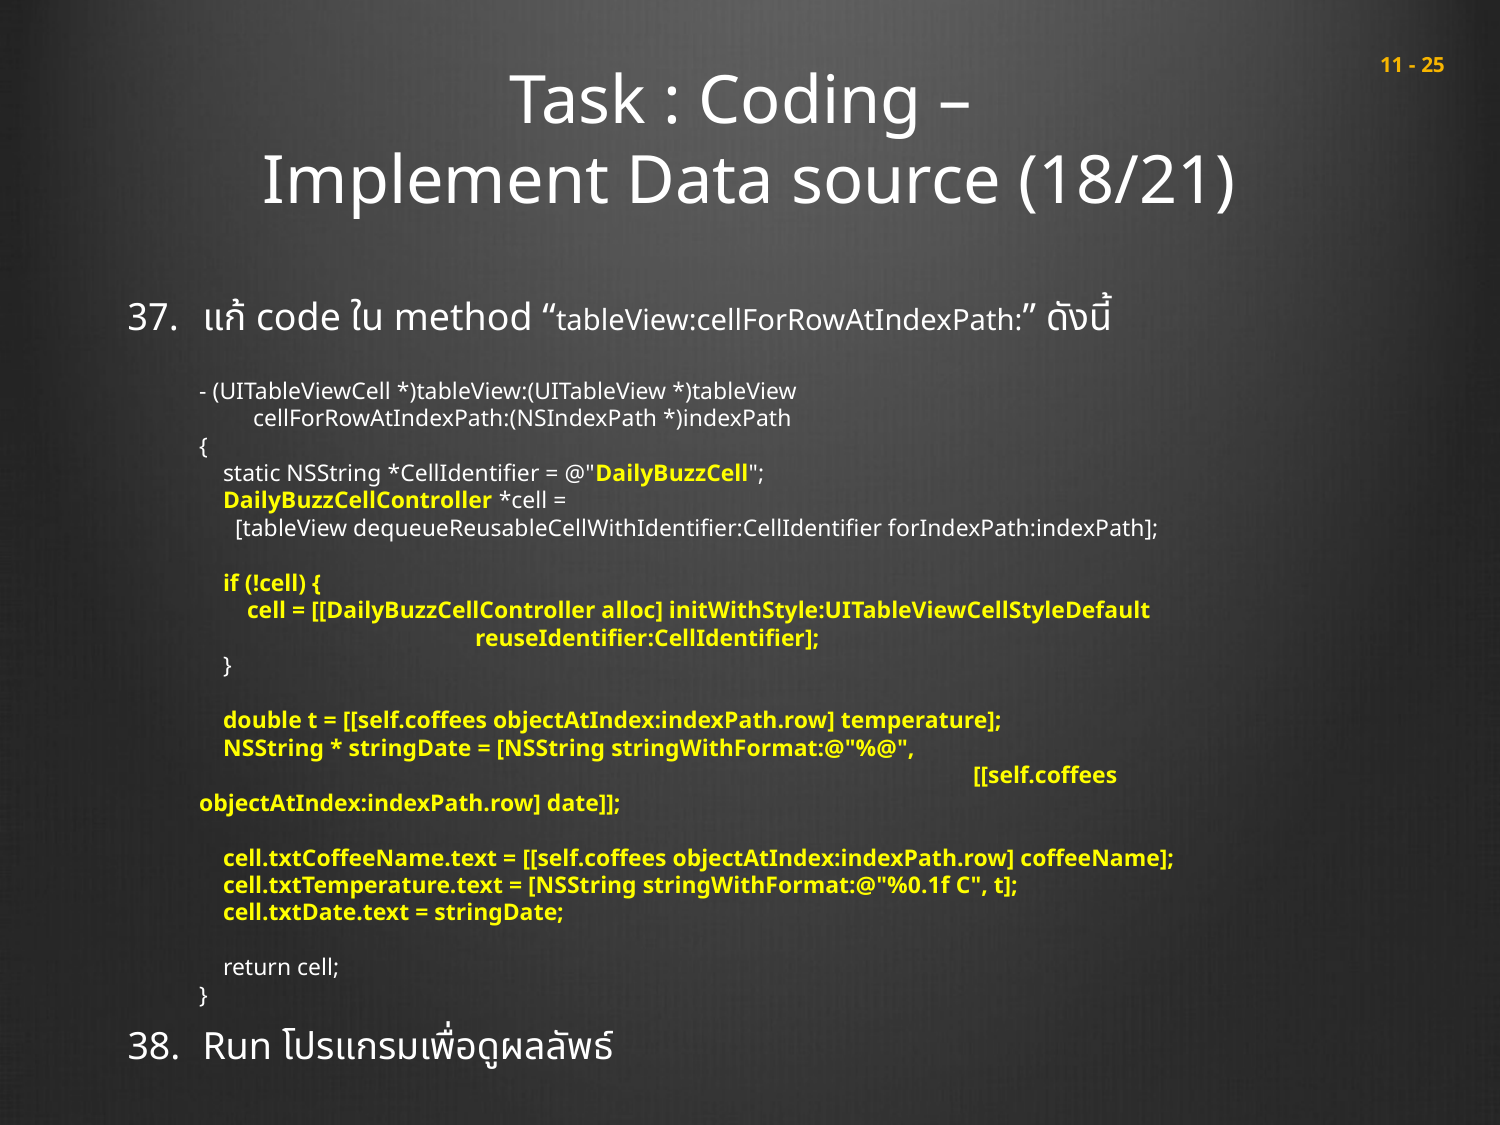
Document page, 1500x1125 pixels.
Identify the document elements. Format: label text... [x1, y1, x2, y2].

list แก้ code ใน method “tableView:cellForRowAtIndexPath:” ดังนี้ Run โปรแกรมเพื่อดูผลลัพธ์ [112, 280, 1388, 1099]
text_box - (UITableViewCell *)tableView:(UITableView *)tableView cellForRowAtIndexPath:(NSIndexPath *)indexPath { static NSString *CellIdentifier = @"DailyBuzzCell"; DailyBuzzCellController *cell = [tableView dequeueReusableCellWithIdentifier:CellIdentifier forIndexPath:indexPath]; if (!cell) { cell = [[DailyBuzzCellController alloc] initWithStyle:UITableViewCellStyleDefault reuseIdentifier:CellIdentifier]; } double t = [[self.coffees objectAtIndex:indexPath.row] temperature]; NSString * stringDate = [NSString stringWithFormat:@"%@", [[self.coffees objectAtIndex:indexPath.row] date]]; cell.txtCoffeeName.text = [[self.coffees objectAtIndex:indexPath.row] coffeeName]; cell.txtTemperature.text = [NSString stringWithFormat:@"%0.1f C", t]; cell.txtDate.text = stringDate; return cell; } [184, 368, 1479, 1016]
title Task : Coding – Implement Data source (18/21) [112, 19, 1388, 255]
text_box 11 - 25 [1306, 43, 1460, 86]
